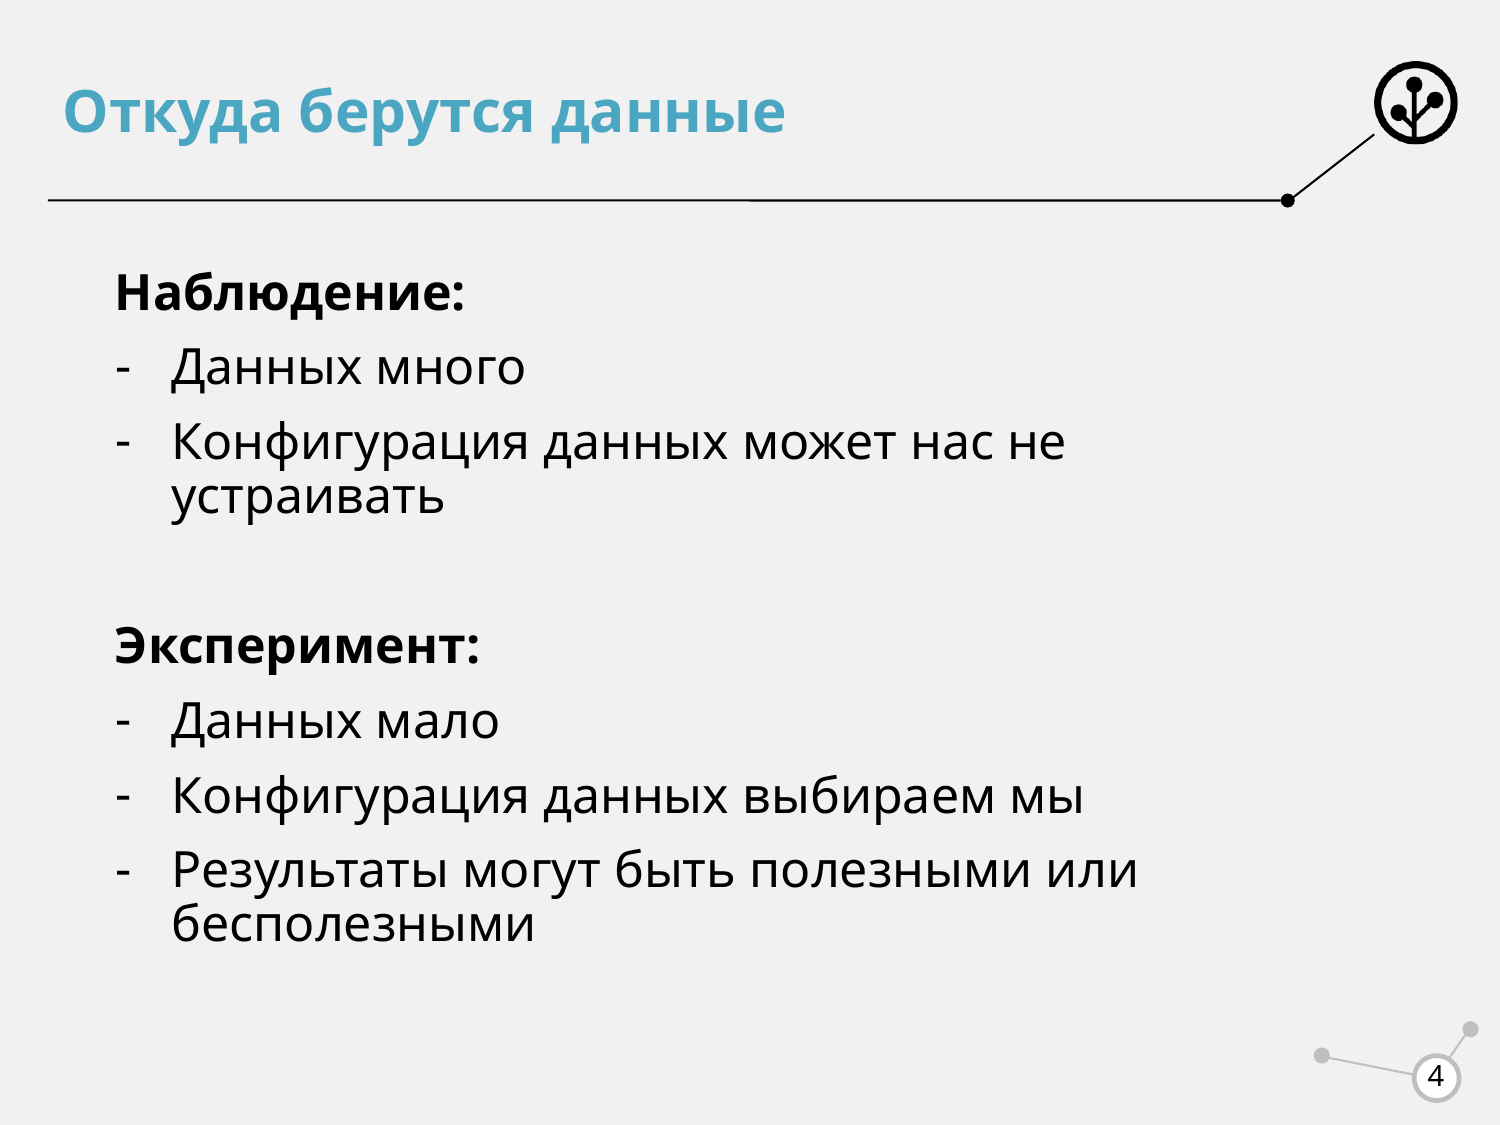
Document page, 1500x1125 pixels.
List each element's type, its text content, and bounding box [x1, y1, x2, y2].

picture [1363, 24, 1464, 185]
slide_number 4 [1404, 1047, 1468, 1108]
title Откуда берутся данные [47, 42, 1281, 185]
list Наблюдение: Данных много Конфигурация данных может нас не устраивать Эксперимент: Данных мало Конфигурация данных выбираем мы Результаты могут быть полезными или бесполезными [100, 259, 1336, 1015]
